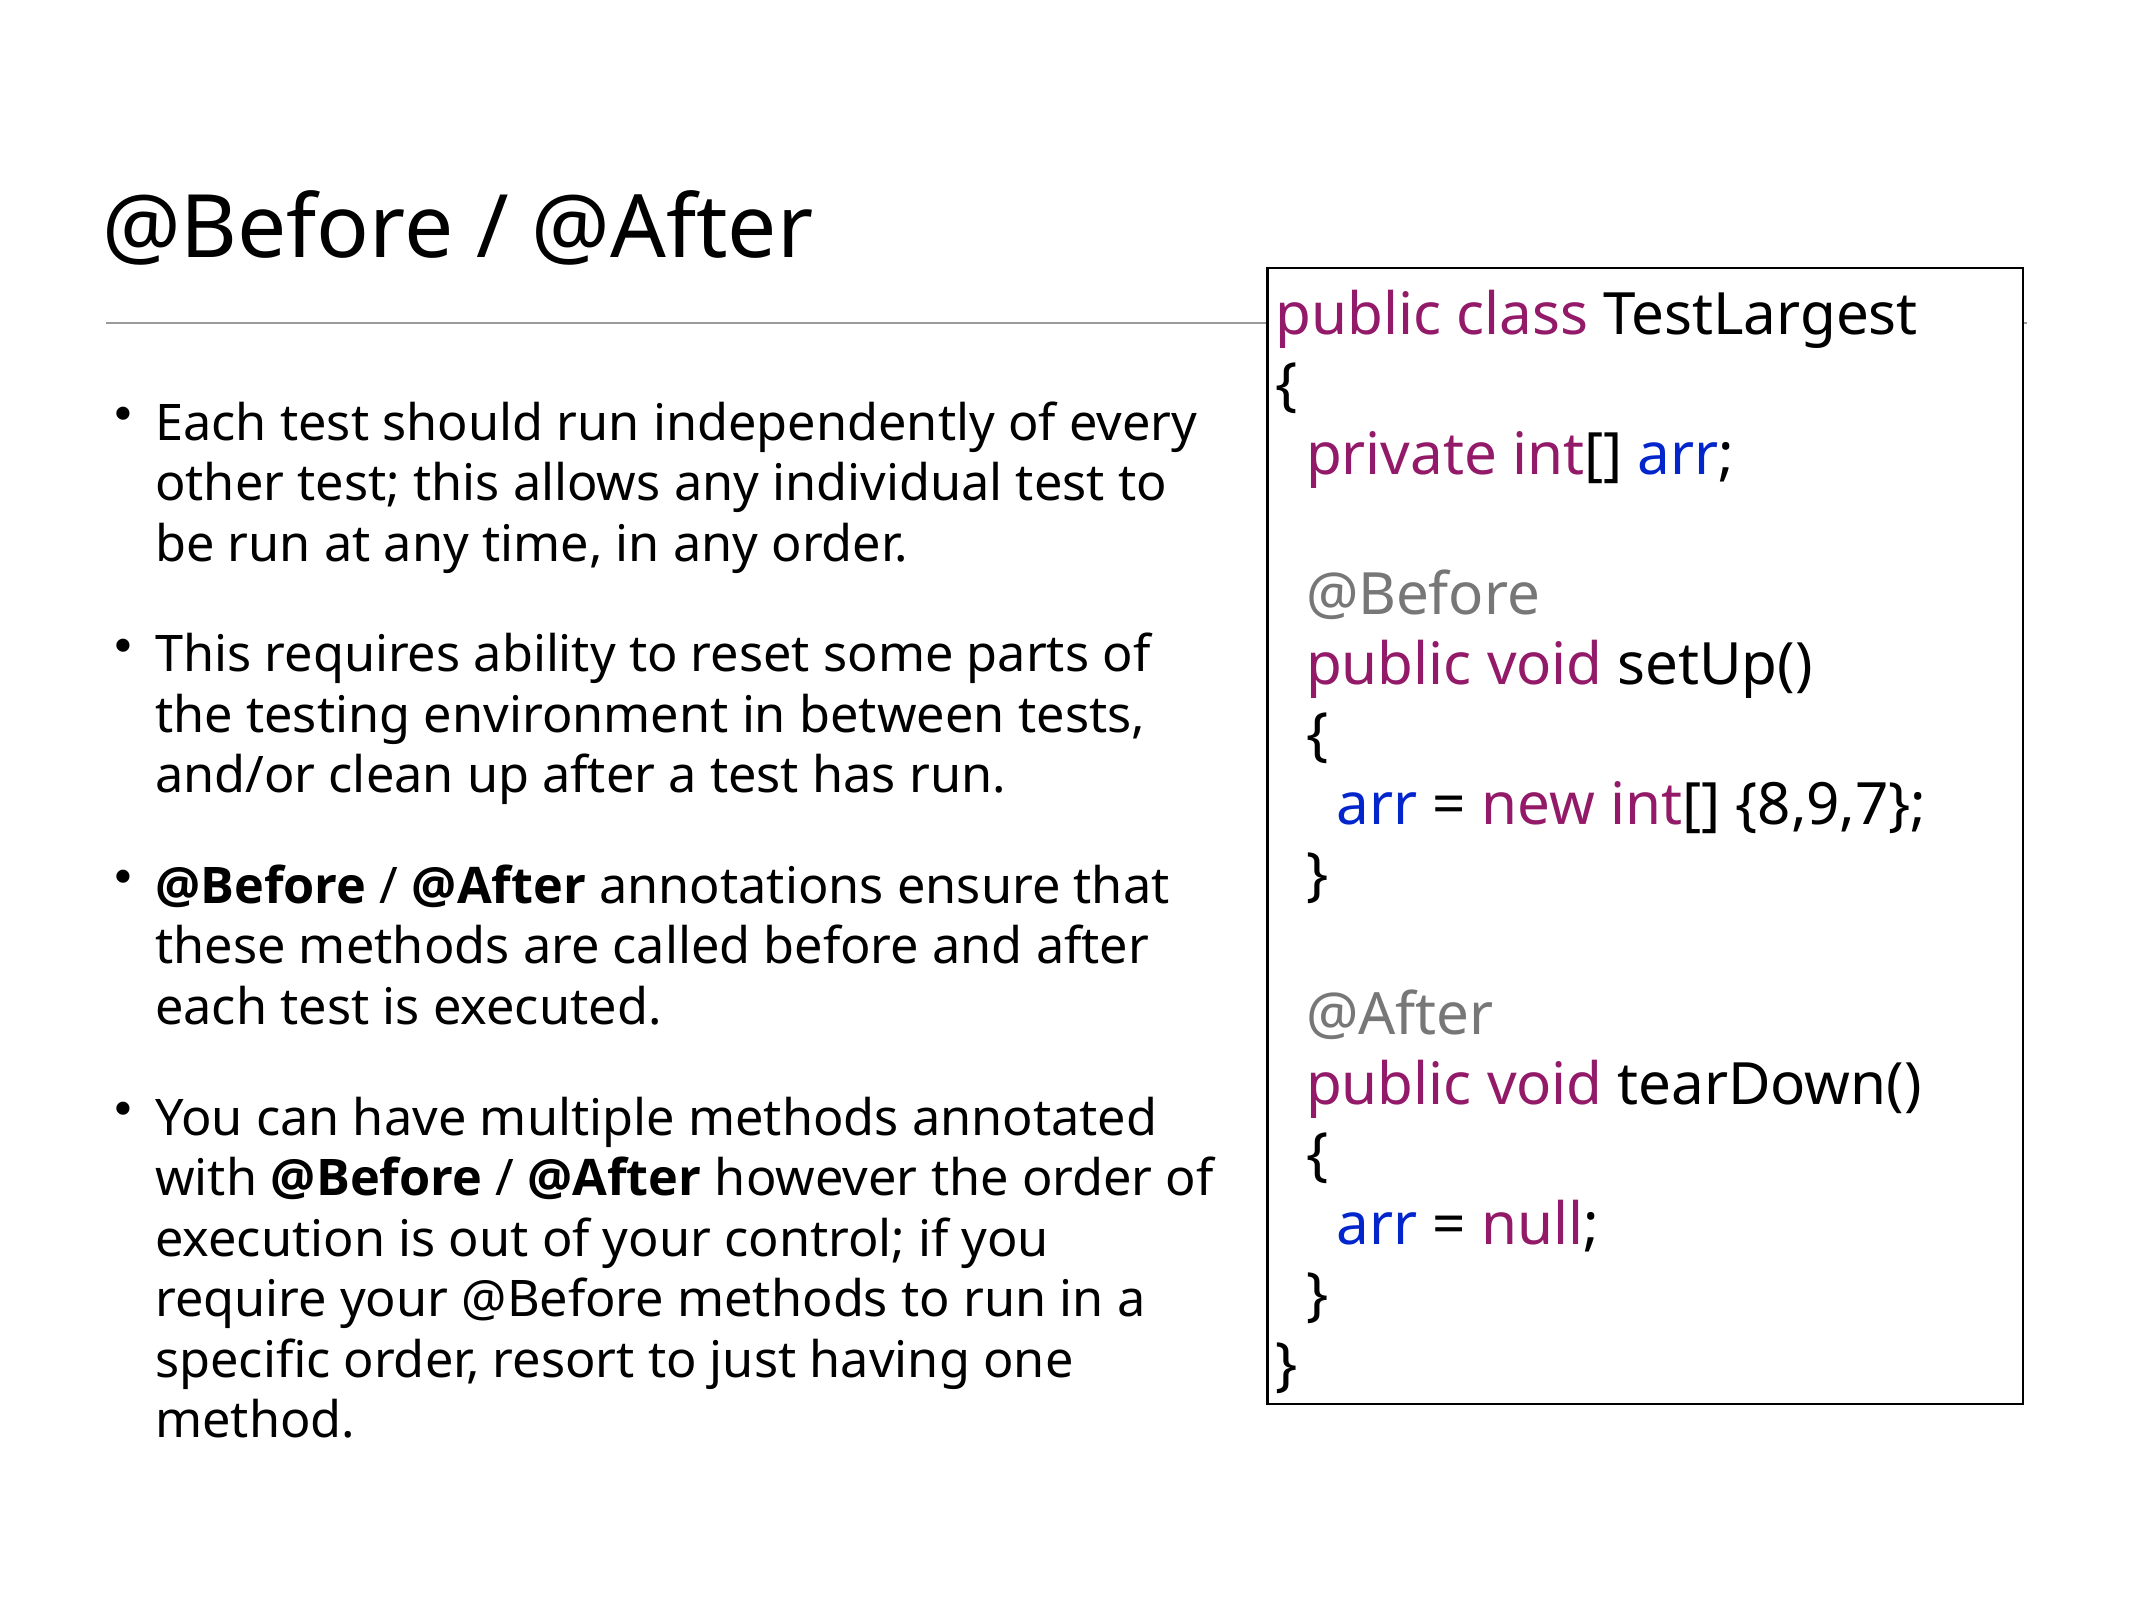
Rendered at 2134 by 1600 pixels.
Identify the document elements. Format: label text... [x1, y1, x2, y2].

title @Before / @After [93, 53, 2041, 284]
text_box public class TestLargest { private int[] arr; @Before public void setUp() { arr = new int[] {8,9,7}; } @After public void tearDown() { arr = null; } } [1267, 268, 2024, 1405]
list Each test should run independently of every other test; this allows any individual test to be run at any time, in any order. This requires ability to reset some parts of the testing environment in between tests, and/or clean up after a test has run. @Before / @After annotations ensure that these methods are called before and after each test is executed. You can have multiple methods annotated with @Before / @After however the order of execution is out of your control; if you require your @Before methods to run in a specific order, resort to just having one method. [105, 380, 1236, 1459]
